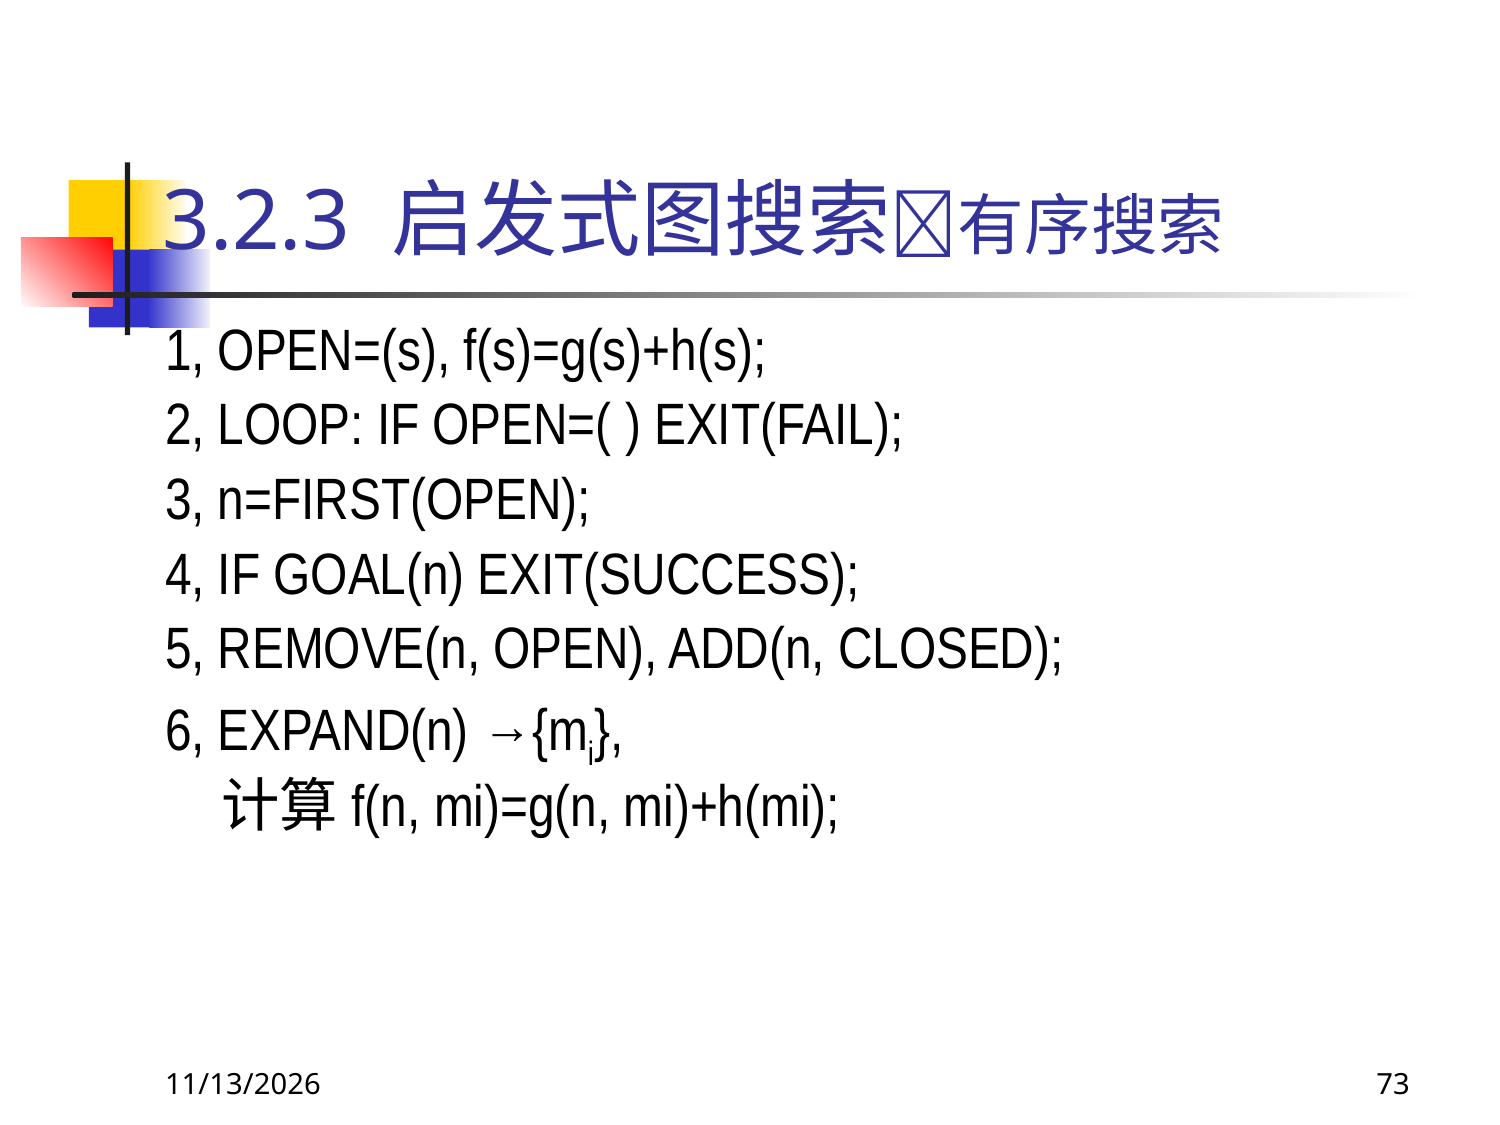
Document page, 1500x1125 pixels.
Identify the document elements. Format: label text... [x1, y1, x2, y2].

slide_number 73 [1112, 1037, 1426, 1113]
list 1, OPEN=(s), f(s)=g(s)+h(s); 2, LOOP: IF OPEN=( ) EXIT(FAIL); 3, n=FIRST(OPEN); 4, IF GOAL(n) EXIT(SUCCESS); 5, REMOVE(n, OPEN), ADD(n, CLOSED); 6, EXPAND(n) →{mi}, 计算f(n, mi)=g(n, mi)+h(mi); [150, 312, 1463, 950]
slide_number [149, 1037, 463, 1113]
title 3.2.3 启发式图搜索有序搜索 [147, 160, 1423, 274]
